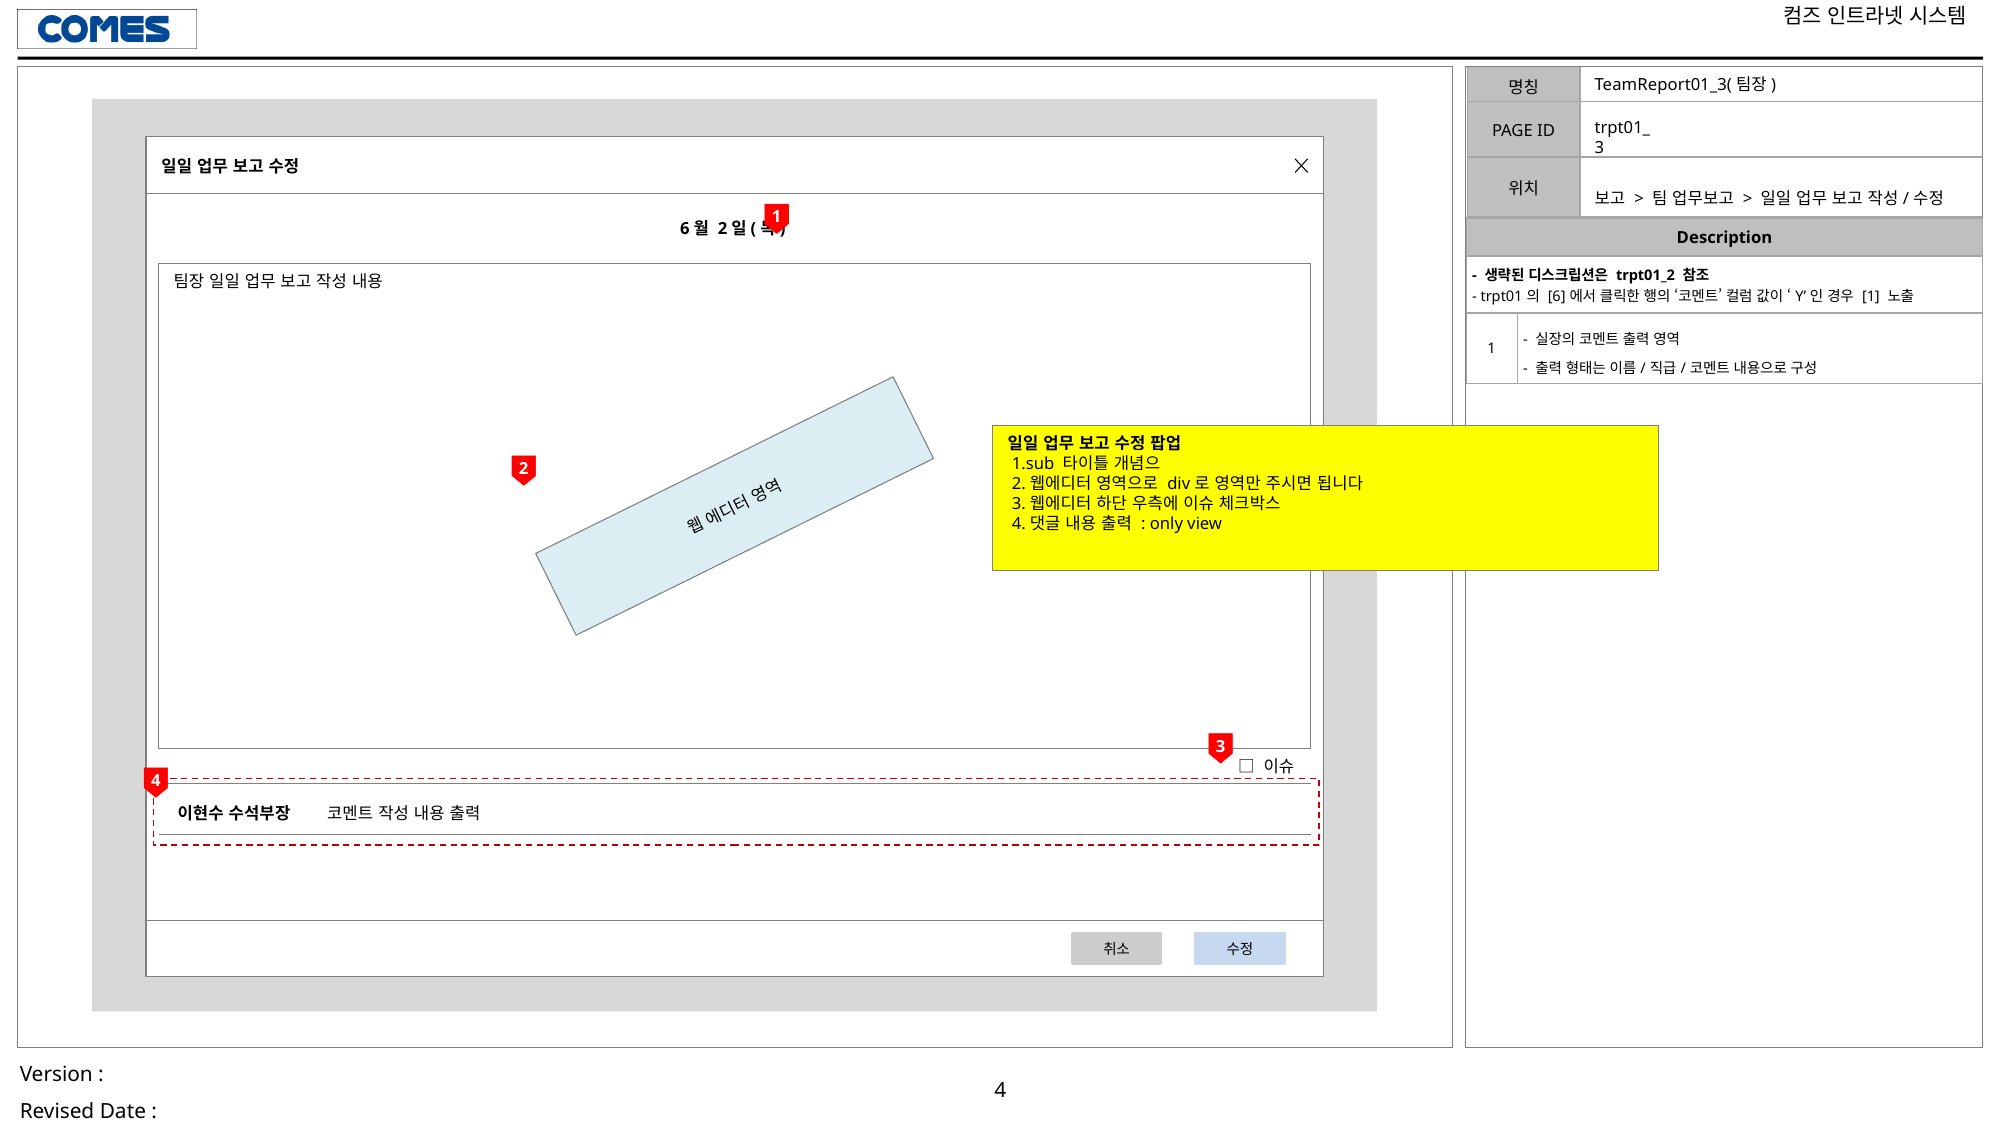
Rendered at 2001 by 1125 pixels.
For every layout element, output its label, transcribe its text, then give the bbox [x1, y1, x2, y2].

text_box 수정 [1194, 932, 1286, 966]
text_box 2 [509, 453, 538, 487]
text_box 6월 2일(목) [625, 212, 841, 245]
text_box [145, 136, 1324, 195]
text_box 1 [762, 201, 791, 236]
text_box □ 이슈 [1223, 748, 1311, 778]
text_box 웹 에디터 영역 [535, 376, 934, 636]
text_box 일일 업무 보고 수정 팝업 1.sub 타이틀 개념으 2.웹에디터 영역으로 div로 영역만 주시면 됩니다 3.웹에디터 하단 우측에 이슈 체크박스 4.댓글 내용 출력 : only view [992, 425, 1659, 571]
text_box 취소 [1070, 932, 1163, 966]
text_box [145, 197, 1324, 778]
table_header Description [1467, 219, 1982, 255]
text_box 팀장 일일 업무 보고 작성 내용 [158, 263, 1311, 749]
text_box 3 [1206, 731, 1235, 765]
text_box 일일 업무 보고 수정 [146, 148, 413, 183]
text_box [145, 925, 1324, 977]
text_box [145, 571, 1324, 923]
list trpt01_3 [1579, 119, 1673, 155]
list 보고 > 팀 업무보고 > 일일 업무 보고 작성/수정 [1579, 180, 1972, 216]
table_cell - 실장의 코멘트 출력 영역 - 출력 형태는 이름/직급/코멘트 내용으로 구성 [1518, 314, 1982, 383]
text_box [92, 98, 1378, 1012]
text_box 4 [141, 765, 170, 799]
table_cell 1 [1467, 314, 1517, 383]
text_box [153, 778, 1319, 846]
title TeamReport01_3(팀장) [1579, 66, 1844, 102]
picture [17, 9, 197, 49]
table_cell - 생략된 디스크립션은 trpt01_2 참조 - trpt01의 [6]에서 클릭한 행의 ‘코멘트’ 컬럼 값이 ‘Y’인 경우 [1] 노출 [1467, 257, 1982, 312]
